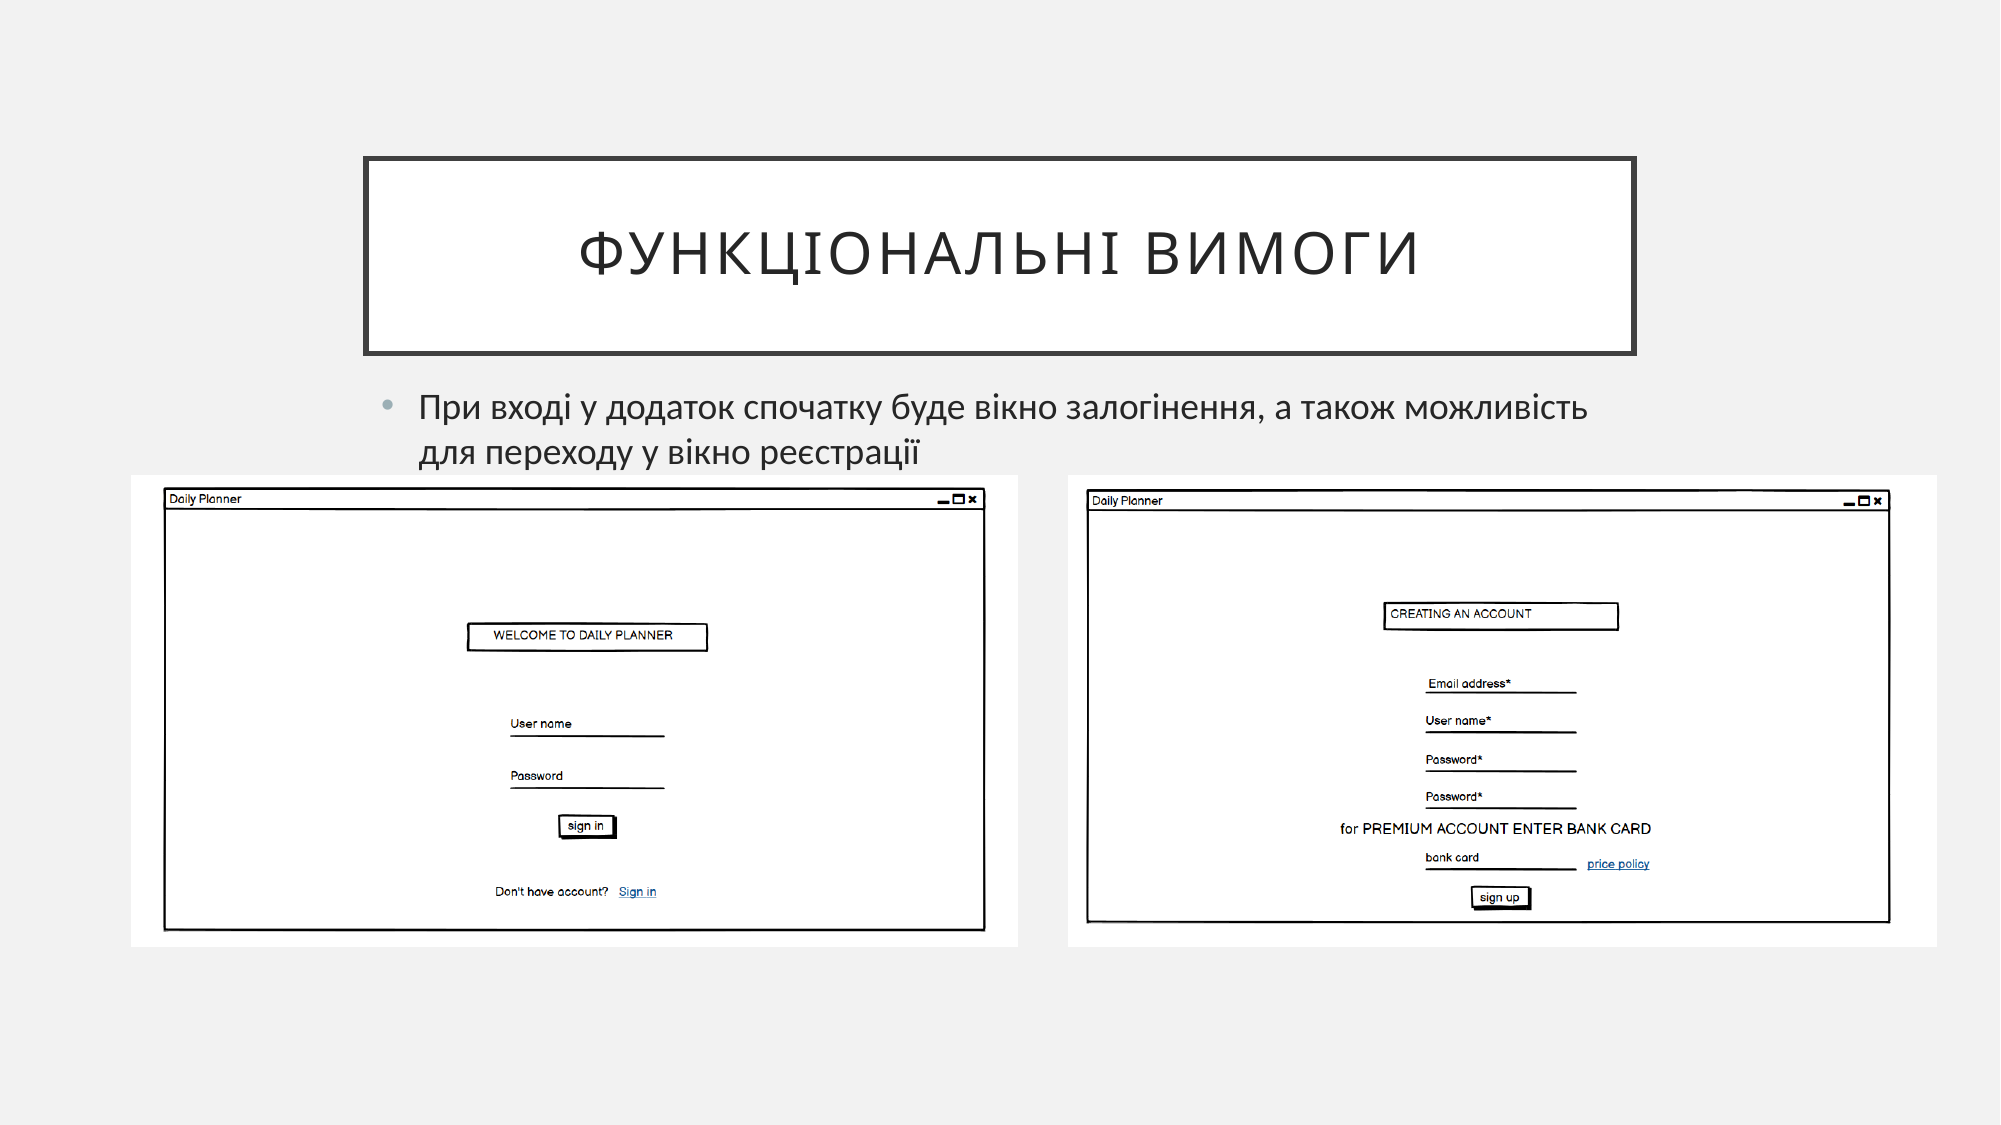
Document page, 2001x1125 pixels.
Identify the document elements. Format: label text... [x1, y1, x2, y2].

picture [131, 475, 1018, 947]
title Функціональні вимоги [363, 156, 1637, 356]
picture [1068, 475, 1937, 947]
list При вході у додаток спочатку буде вікно залогінення, а також можливість для переходу у вікно реєстрації [366, 374, 1634, 884]
